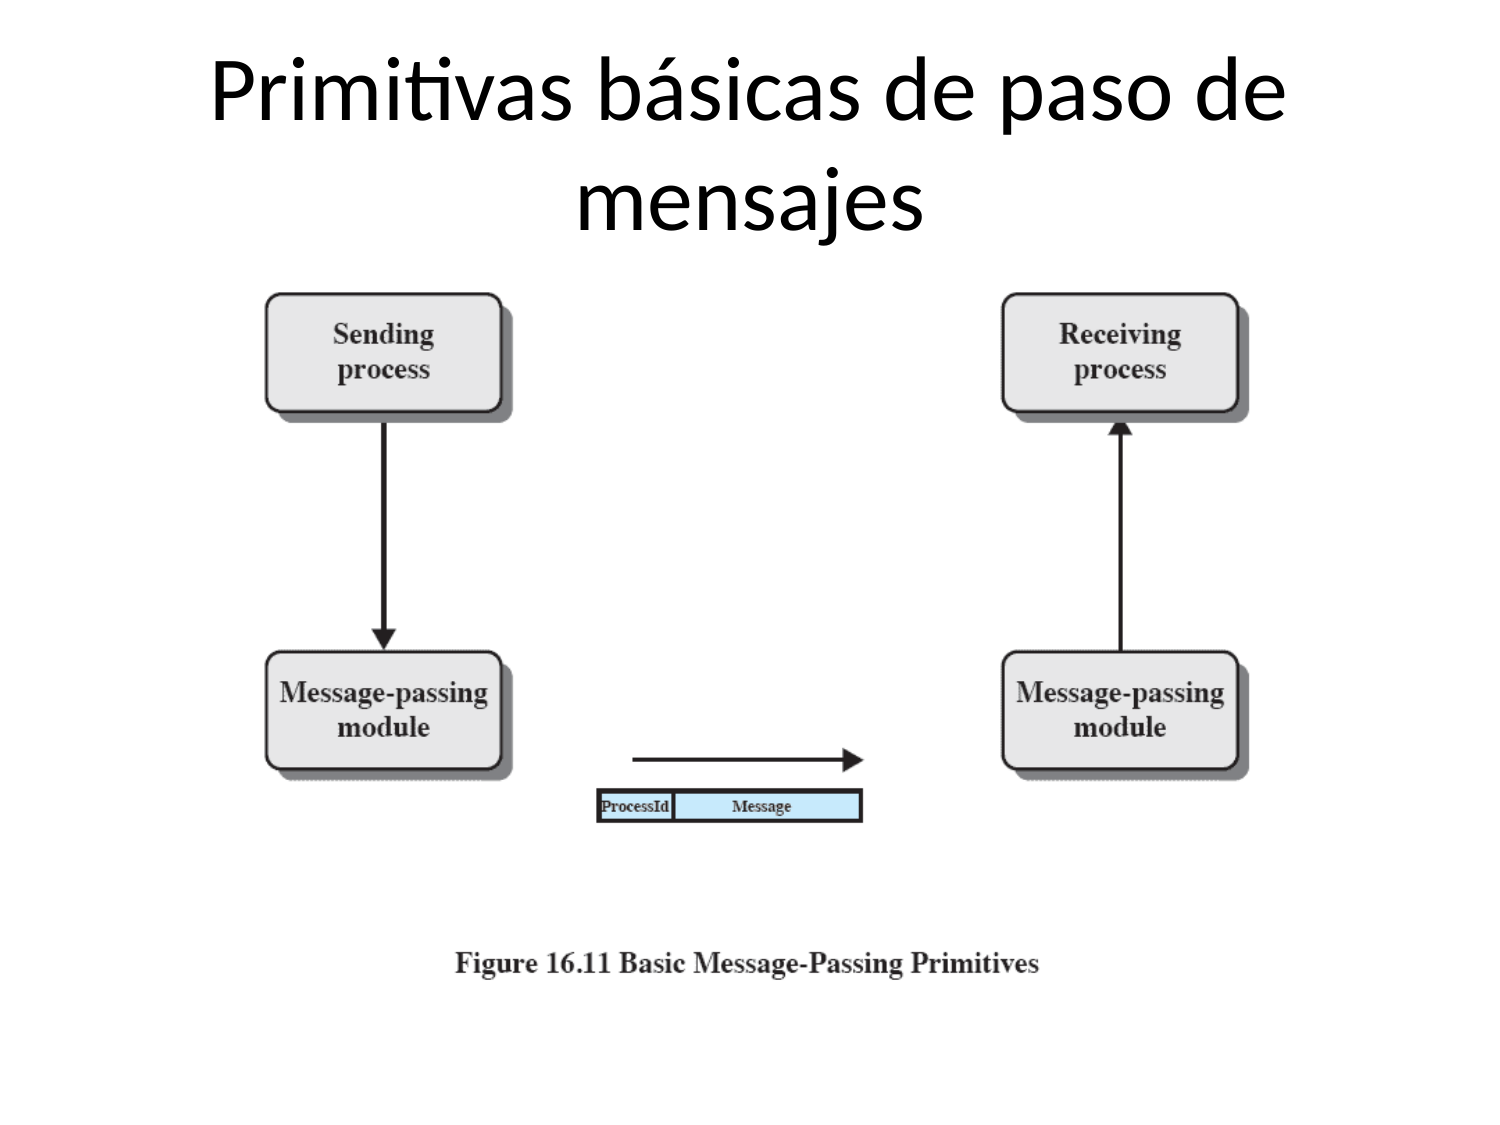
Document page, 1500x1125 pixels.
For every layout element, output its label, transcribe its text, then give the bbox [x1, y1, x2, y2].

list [216, 262, 1284, 1006]
title Primitivas básicas de paso de mensajes [75, 45, 1425, 233]
